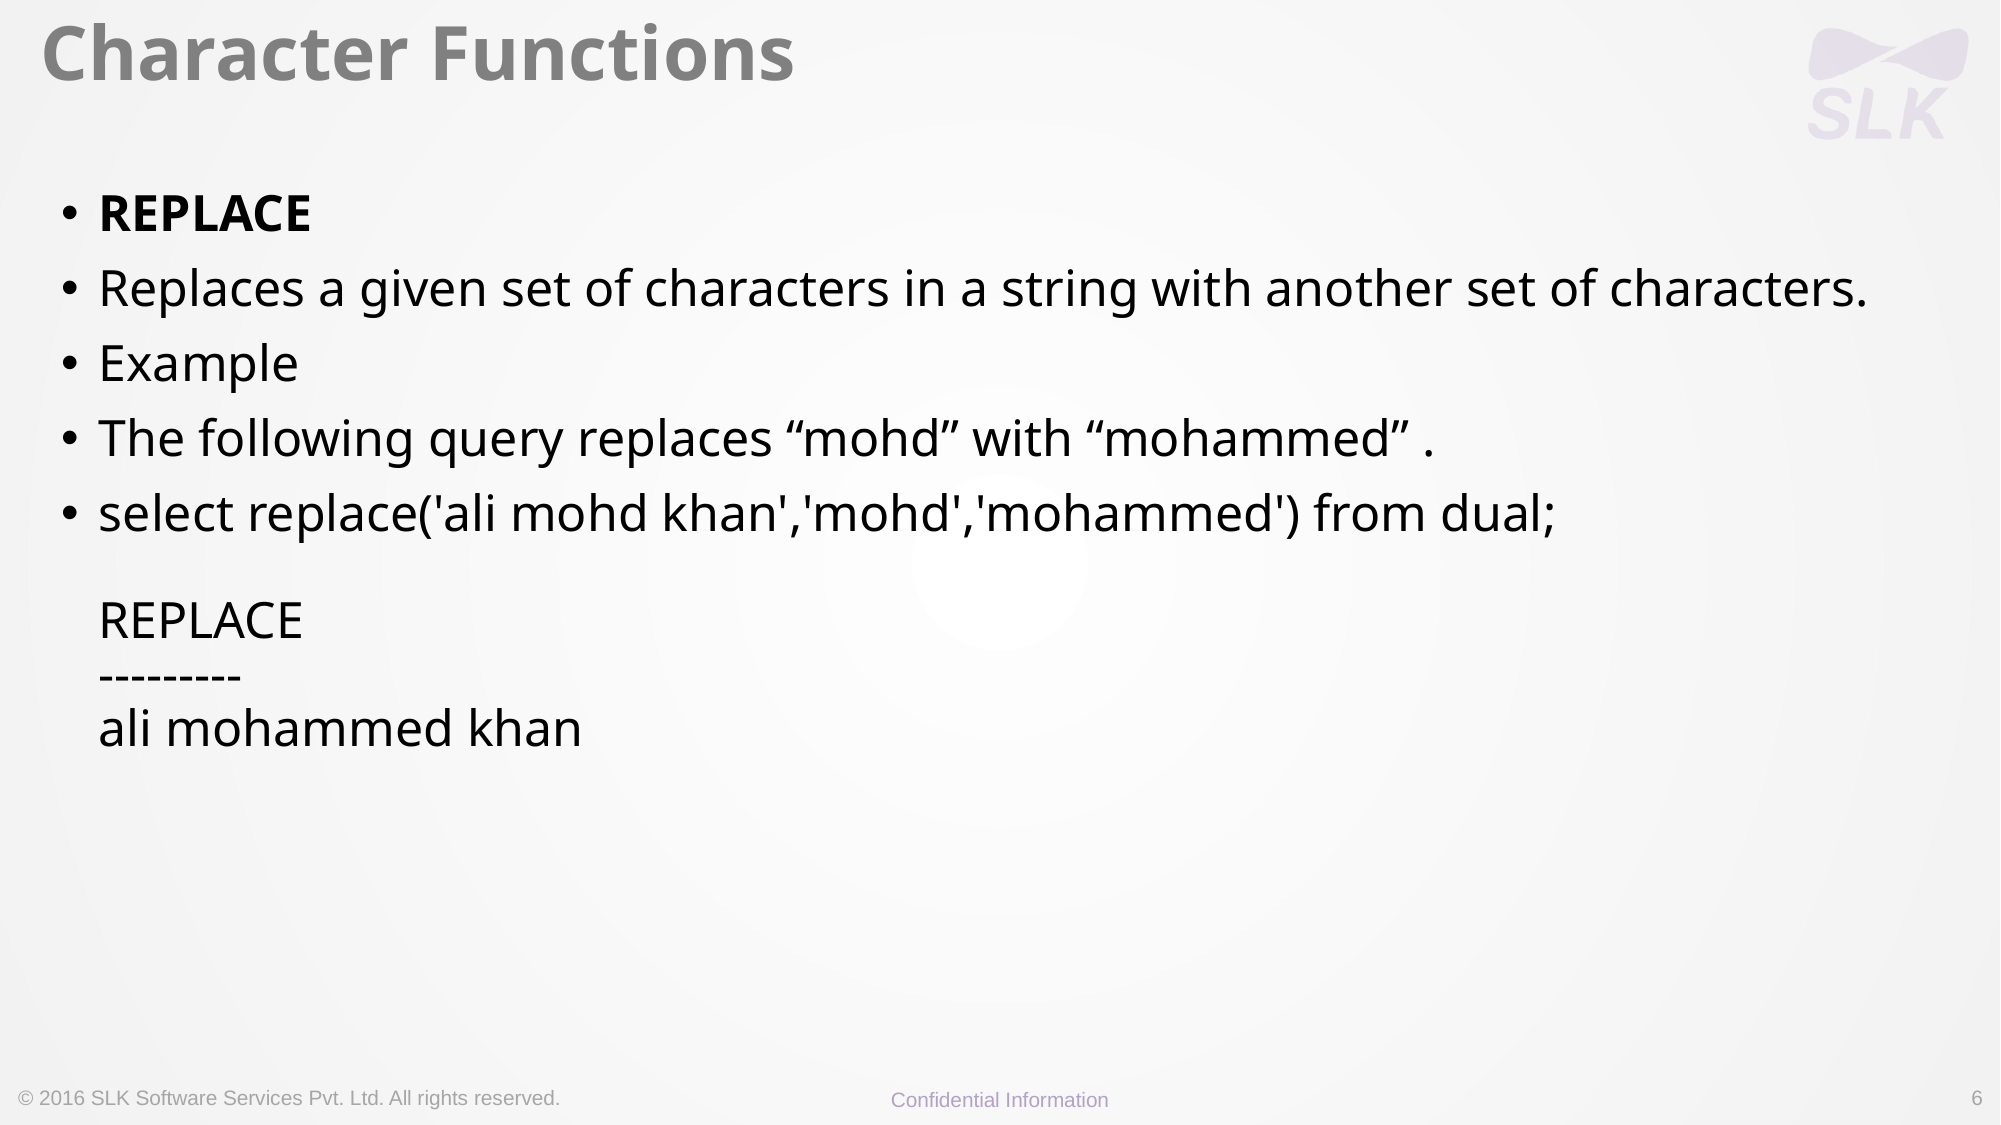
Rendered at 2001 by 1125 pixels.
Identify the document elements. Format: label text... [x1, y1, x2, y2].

list REPLACE Replaces a given set of characters in a string with another set of characters. Example The following query replaces “mohd” with “mohammed” . select replace('ali mohd khan','mohd','mohammed') from dual; REPLACE --------- ali mohammed khan [46, 181, 1955, 1076]
title Character Functions [26, 8, 1750, 87]
